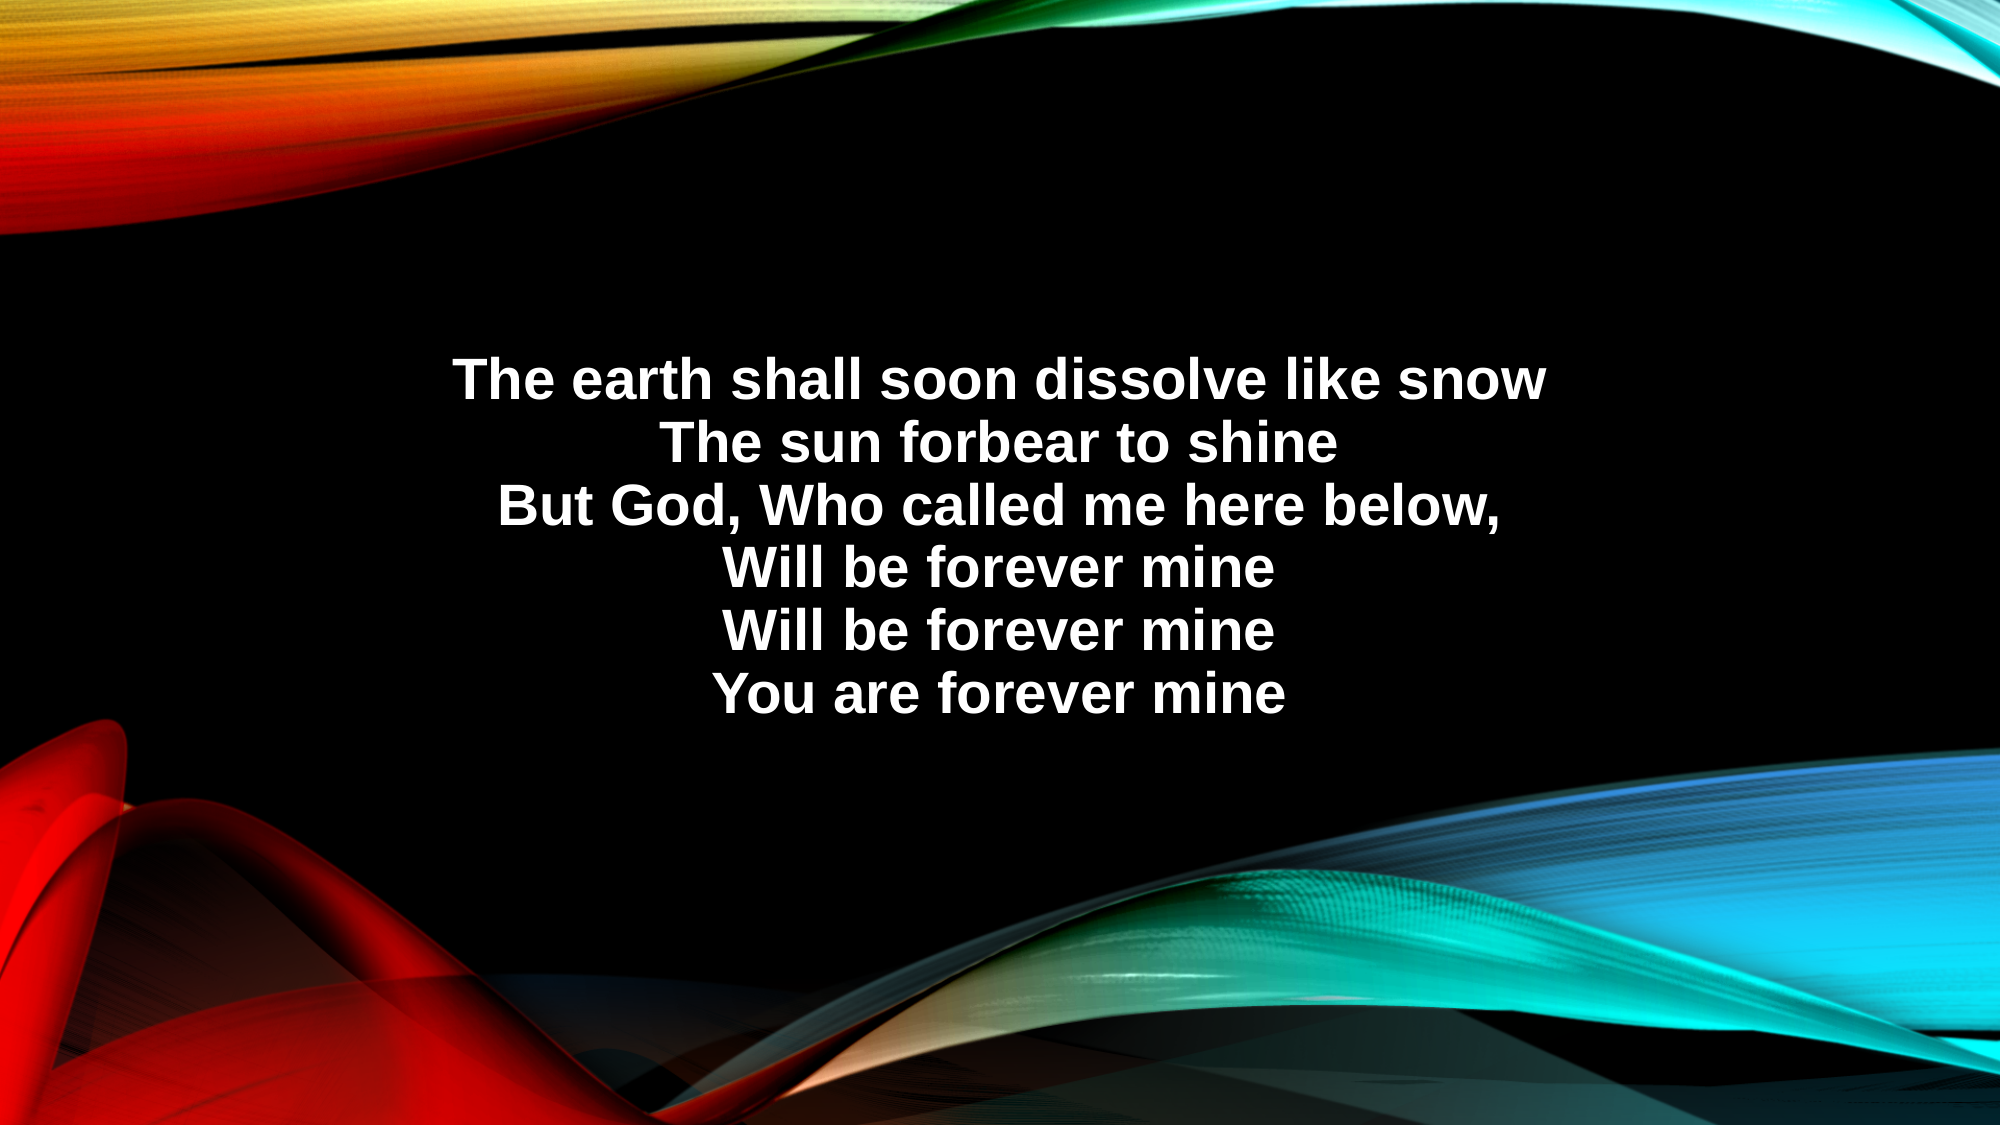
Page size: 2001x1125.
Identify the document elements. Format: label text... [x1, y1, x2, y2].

subtitle The earth shall soon dissolve like snow The sun forbear to shine But God, Who called me here below, Will be forever mine Will be forever mine You are forever mine [0, 0, 2000, 1125]
